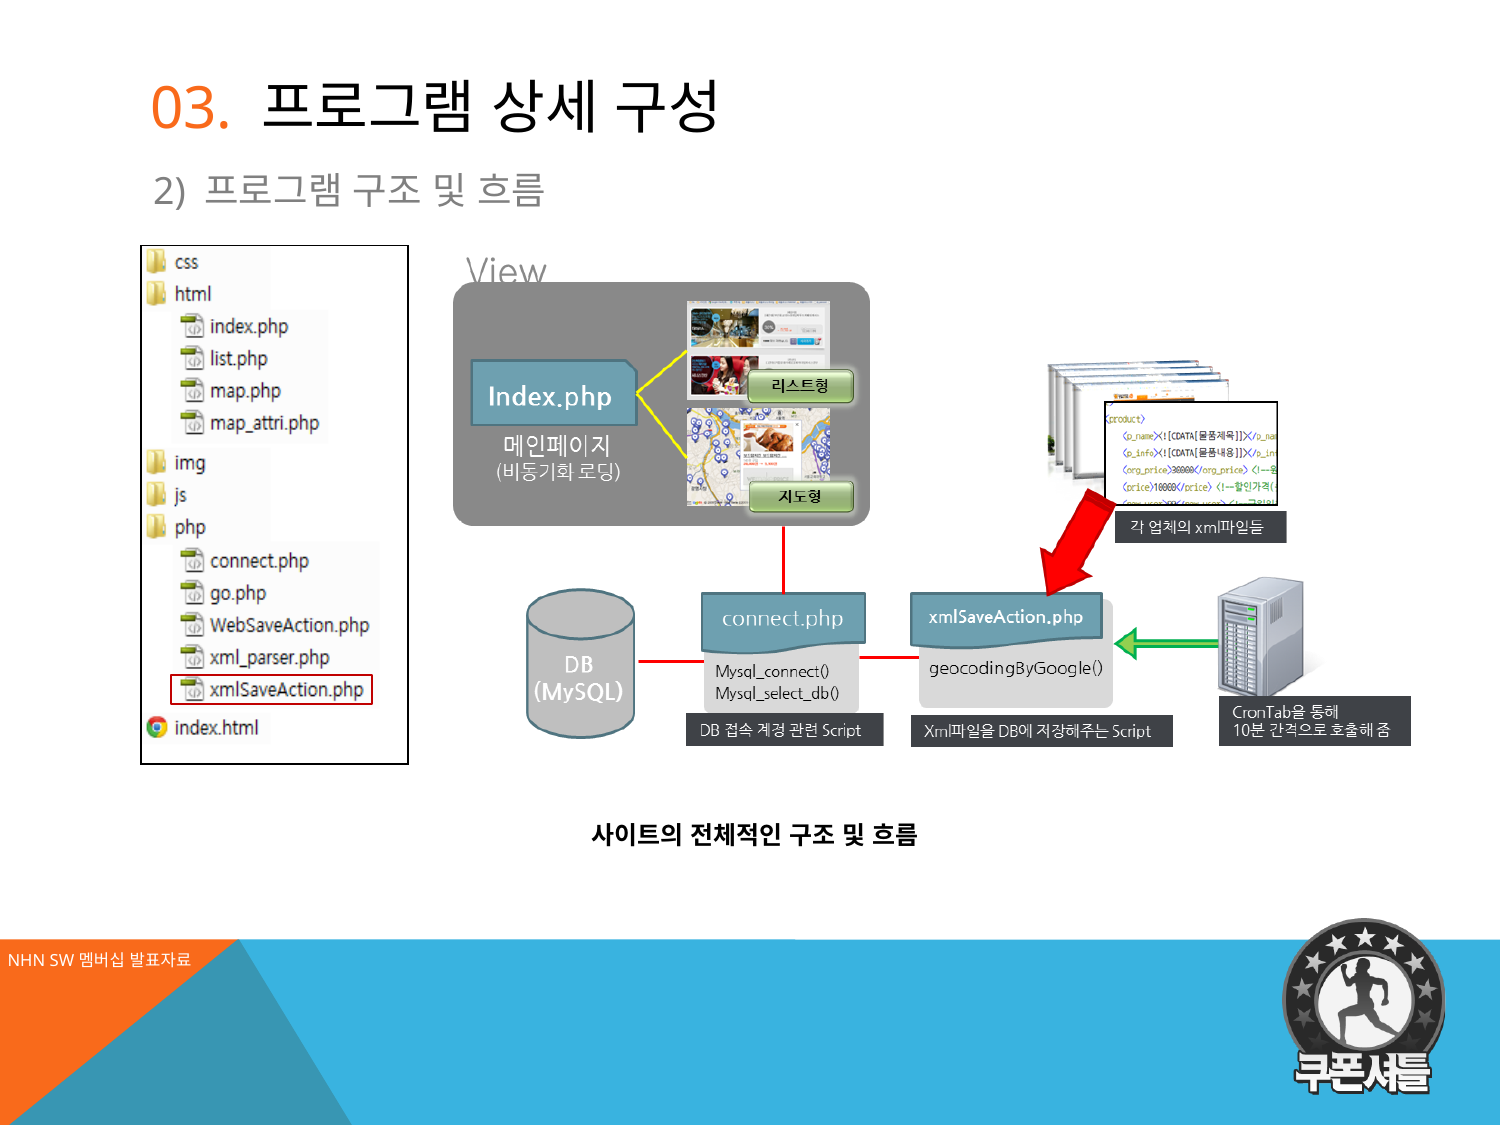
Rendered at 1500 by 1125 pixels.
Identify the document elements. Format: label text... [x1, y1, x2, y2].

text_box 사이트의 전체적인 구조 및 흐름 [576, 812, 934, 858]
title 03. 프로그램 상세 구성 [135, 60, 1369, 150]
picture [141, 246, 408, 764]
text_box 2) 프로그램 구조 및 흐름 [138, 159, 562, 219]
picture [442, 234, 1411, 750]
